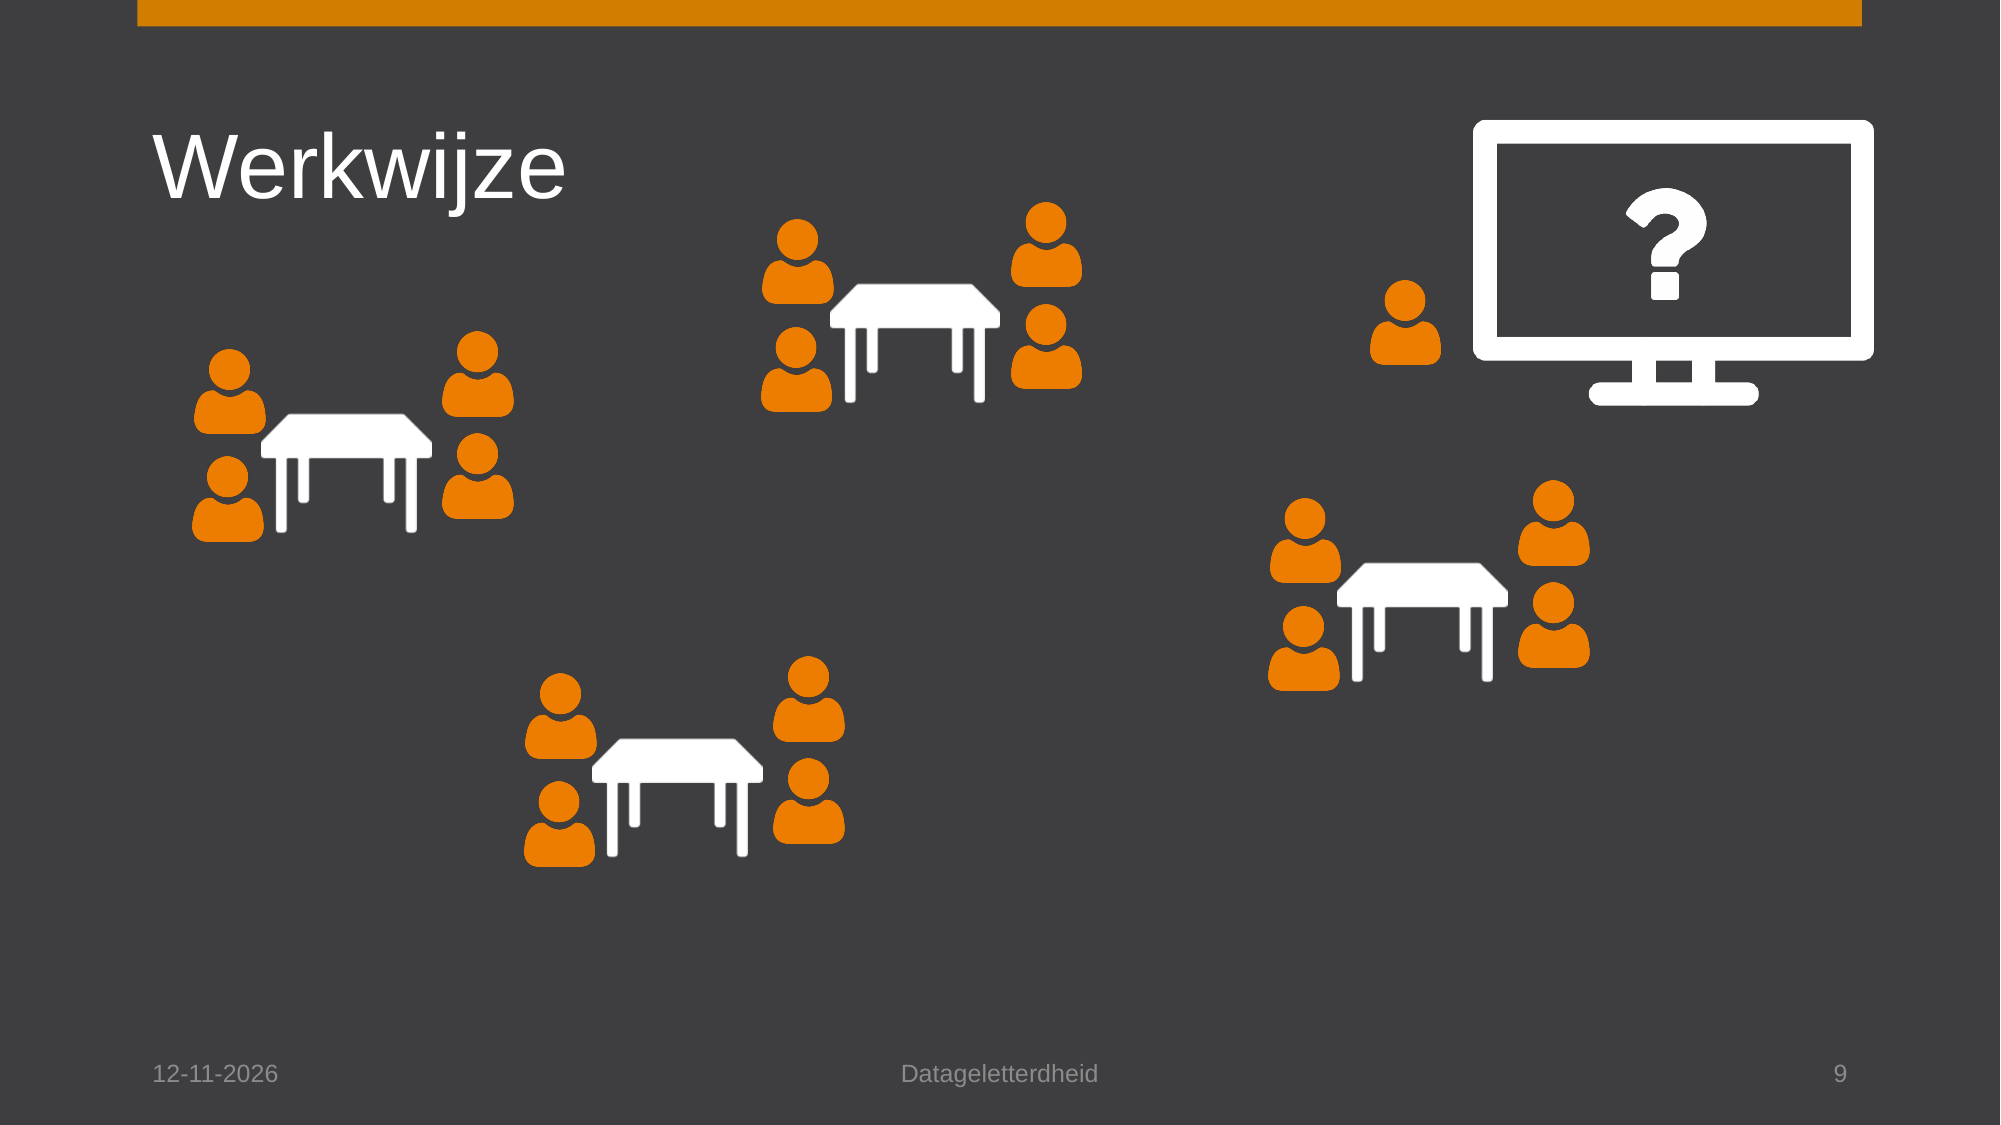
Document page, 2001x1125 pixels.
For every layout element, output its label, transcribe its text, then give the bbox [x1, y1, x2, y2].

picture [442, 331, 528, 417]
slide_number 9 [1412, 1042, 1863, 1103]
picture [442, 433, 528, 519]
picture [523, 673, 763, 884]
picture [1370, 280, 1455, 365]
picture [1268, 498, 1508, 708]
picture [1473, 62, 1874, 463]
footer Datageletterdheid [662, 1042, 1338, 1103]
title Werkwijze [137, 59, 1863, 278]
picture [773, 758, 859, 844]
picture [773, 656, 859, 742]
picture [1518, 480, 1604, 566]
picture [1011, 303, 1096, 389]
picture [192, 388, 432, 559]
picture [1518, 582, 1604, 668]
picture [1011, 201, 1096, 287]
picture [761, 219, 1000, 429]
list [194, 348, 280, 434]
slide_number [137, 1042, 588, 1103]
